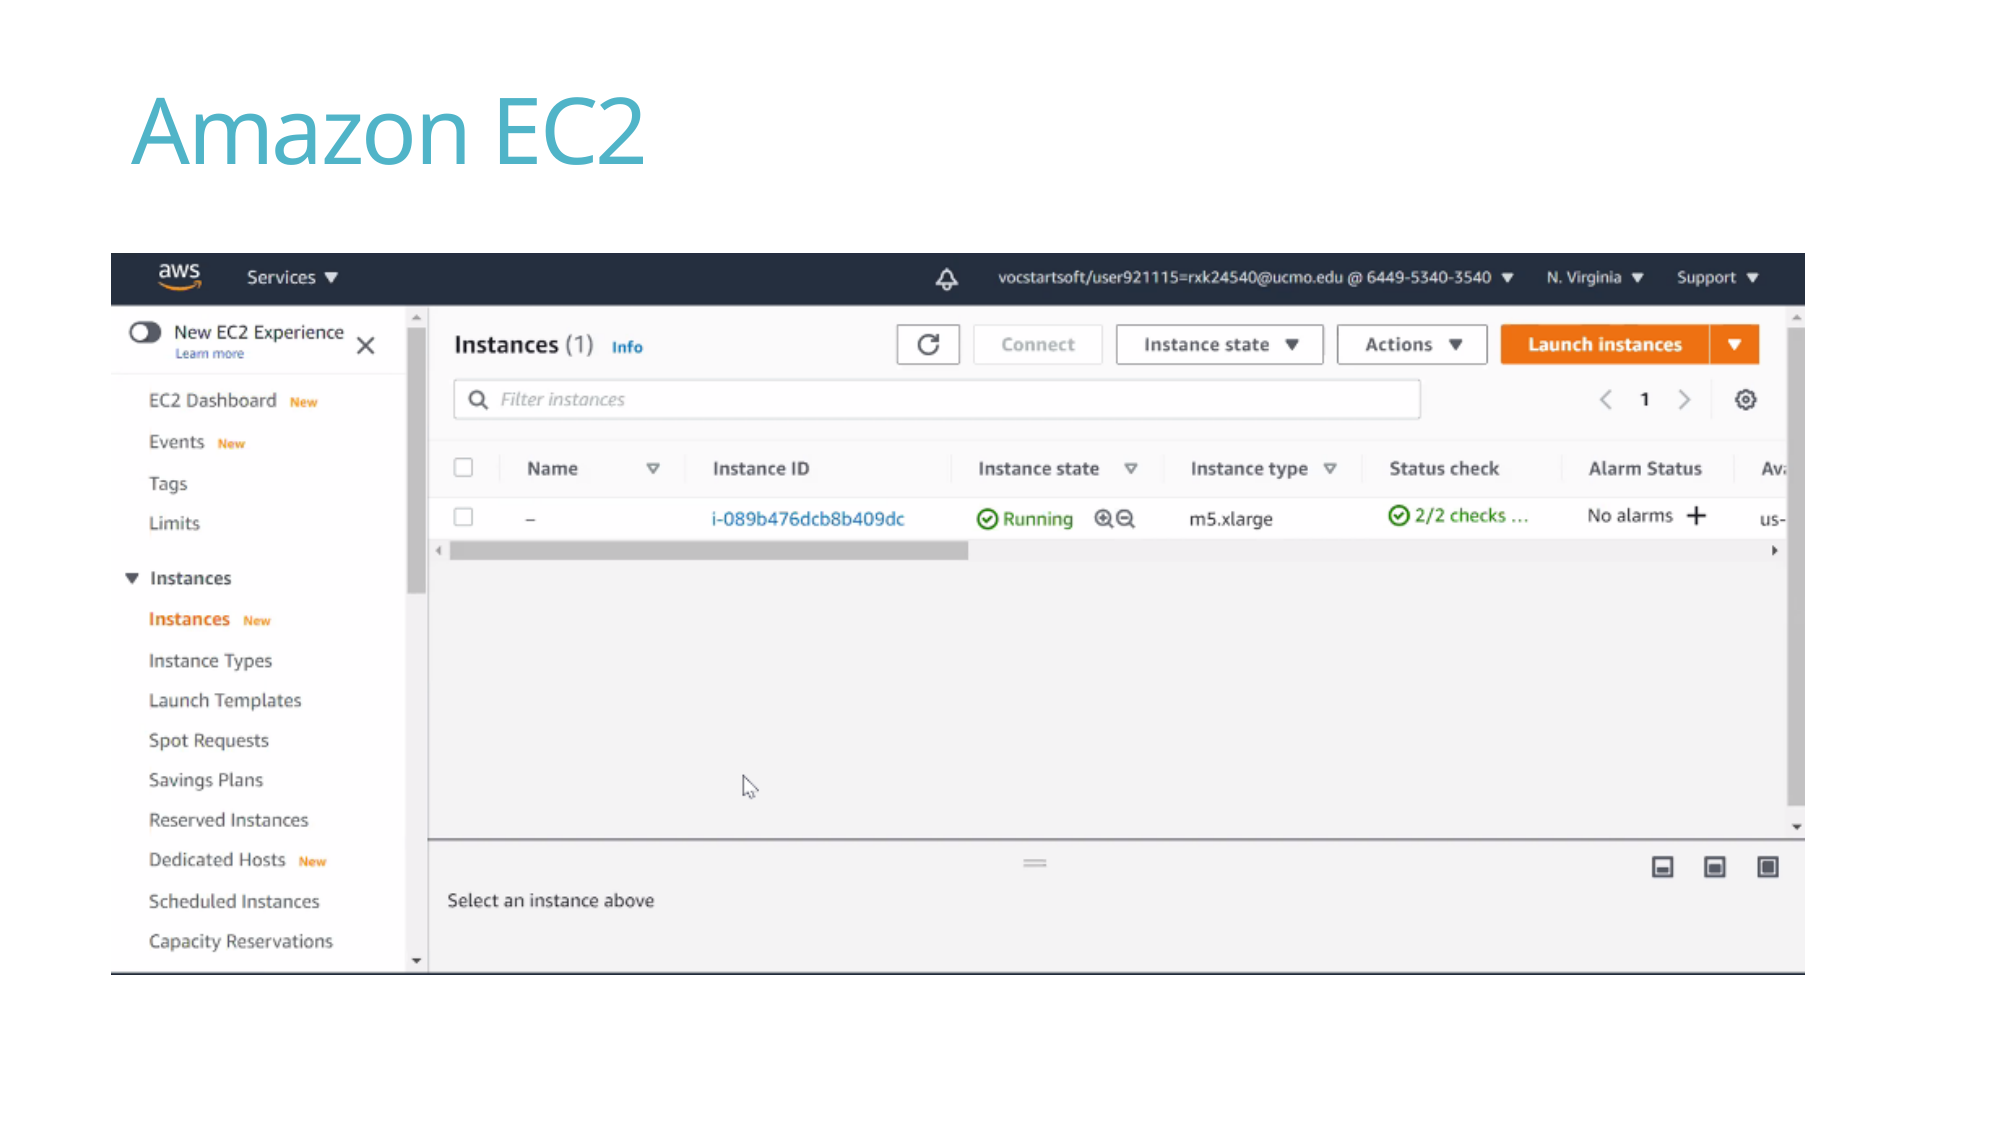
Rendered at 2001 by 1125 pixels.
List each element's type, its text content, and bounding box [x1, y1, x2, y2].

picture [110, 253, 1805, 976]
title Amazon EC2 [116, 81, 1875, 192]
